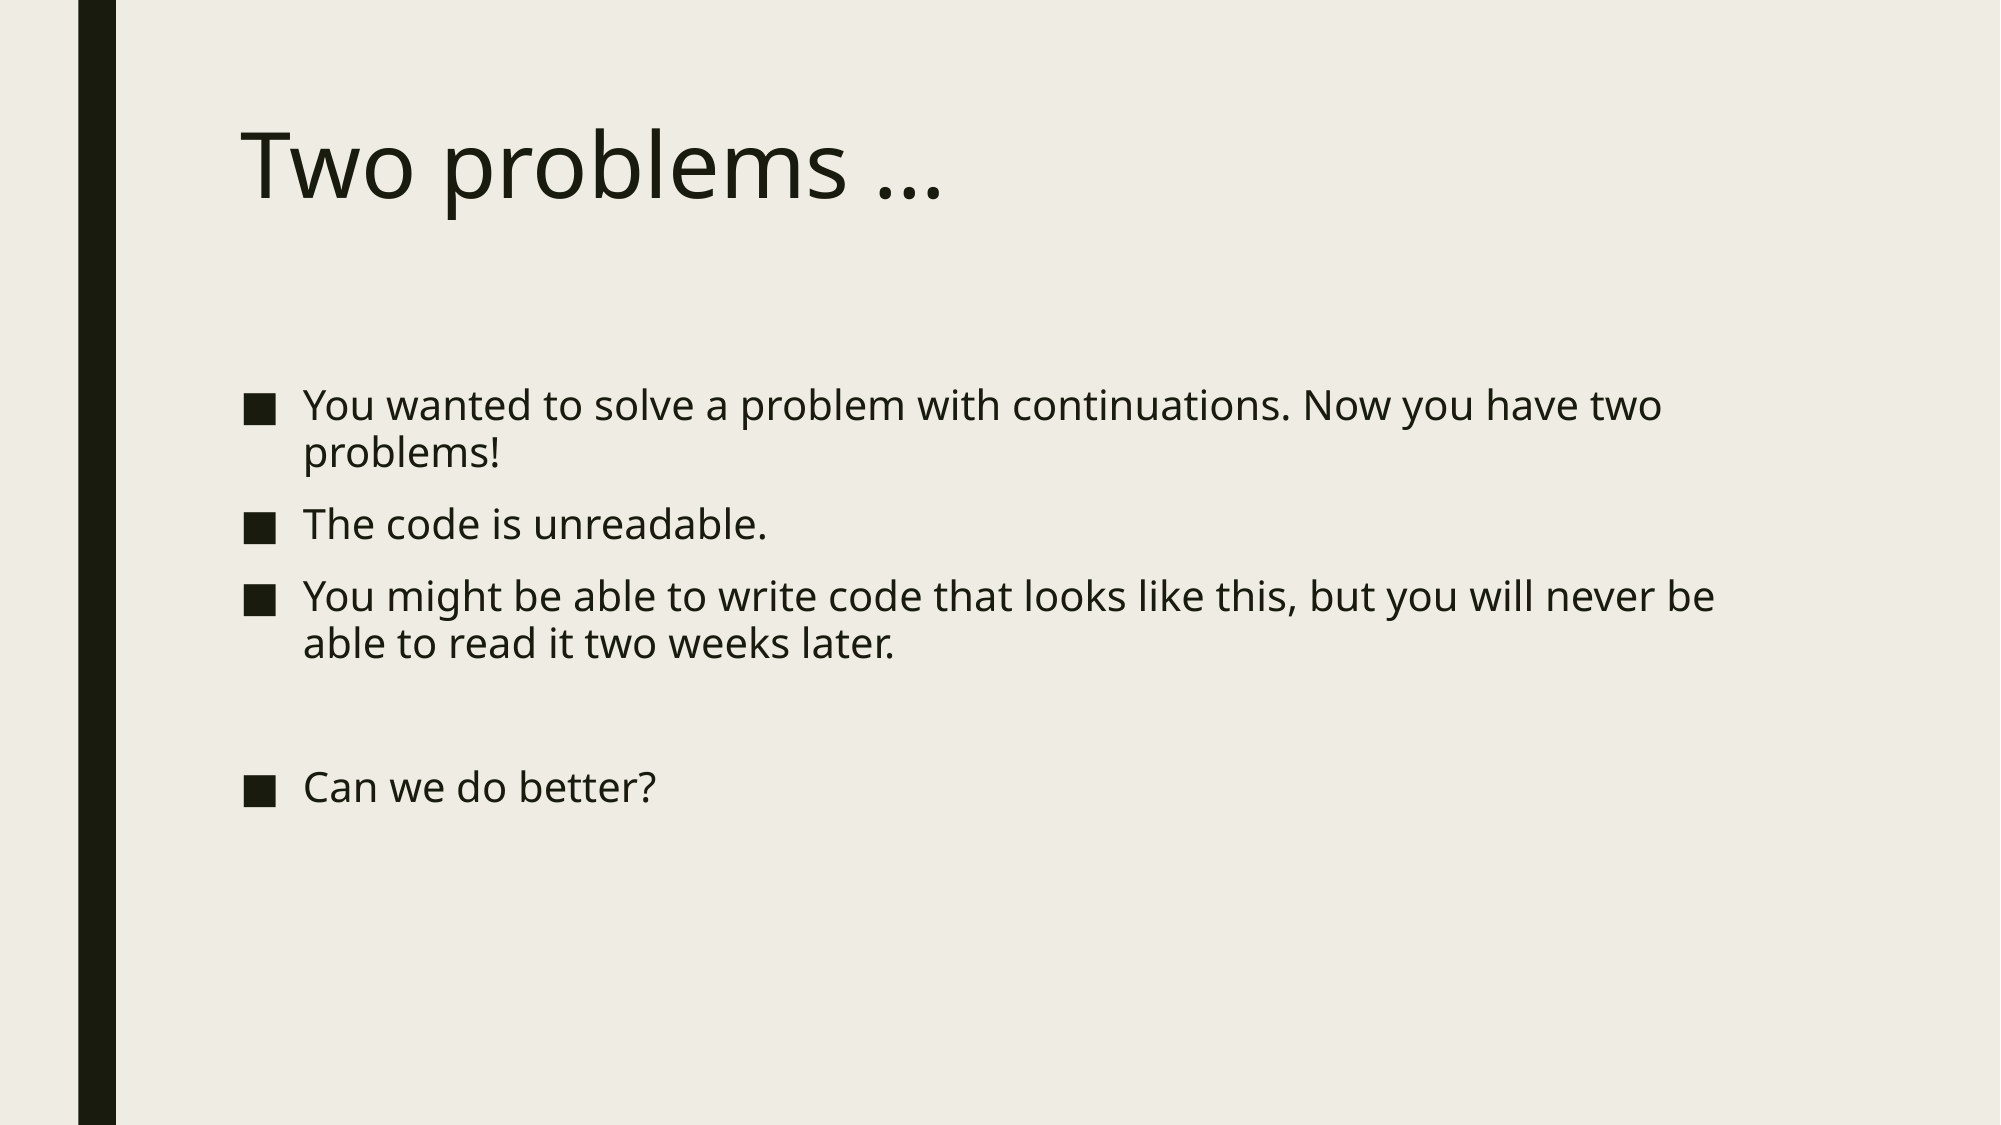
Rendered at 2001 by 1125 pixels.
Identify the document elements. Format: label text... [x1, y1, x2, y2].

title Two problems … [225, 112, 1800, 357]
list You wanted to solve a problem with continuations. Now you have two problems! The code is unreadable. You might be able to write code that looks like this, but you will never be able to read it two weeks later. Can we do better? [225, 375, 1800, 963]
